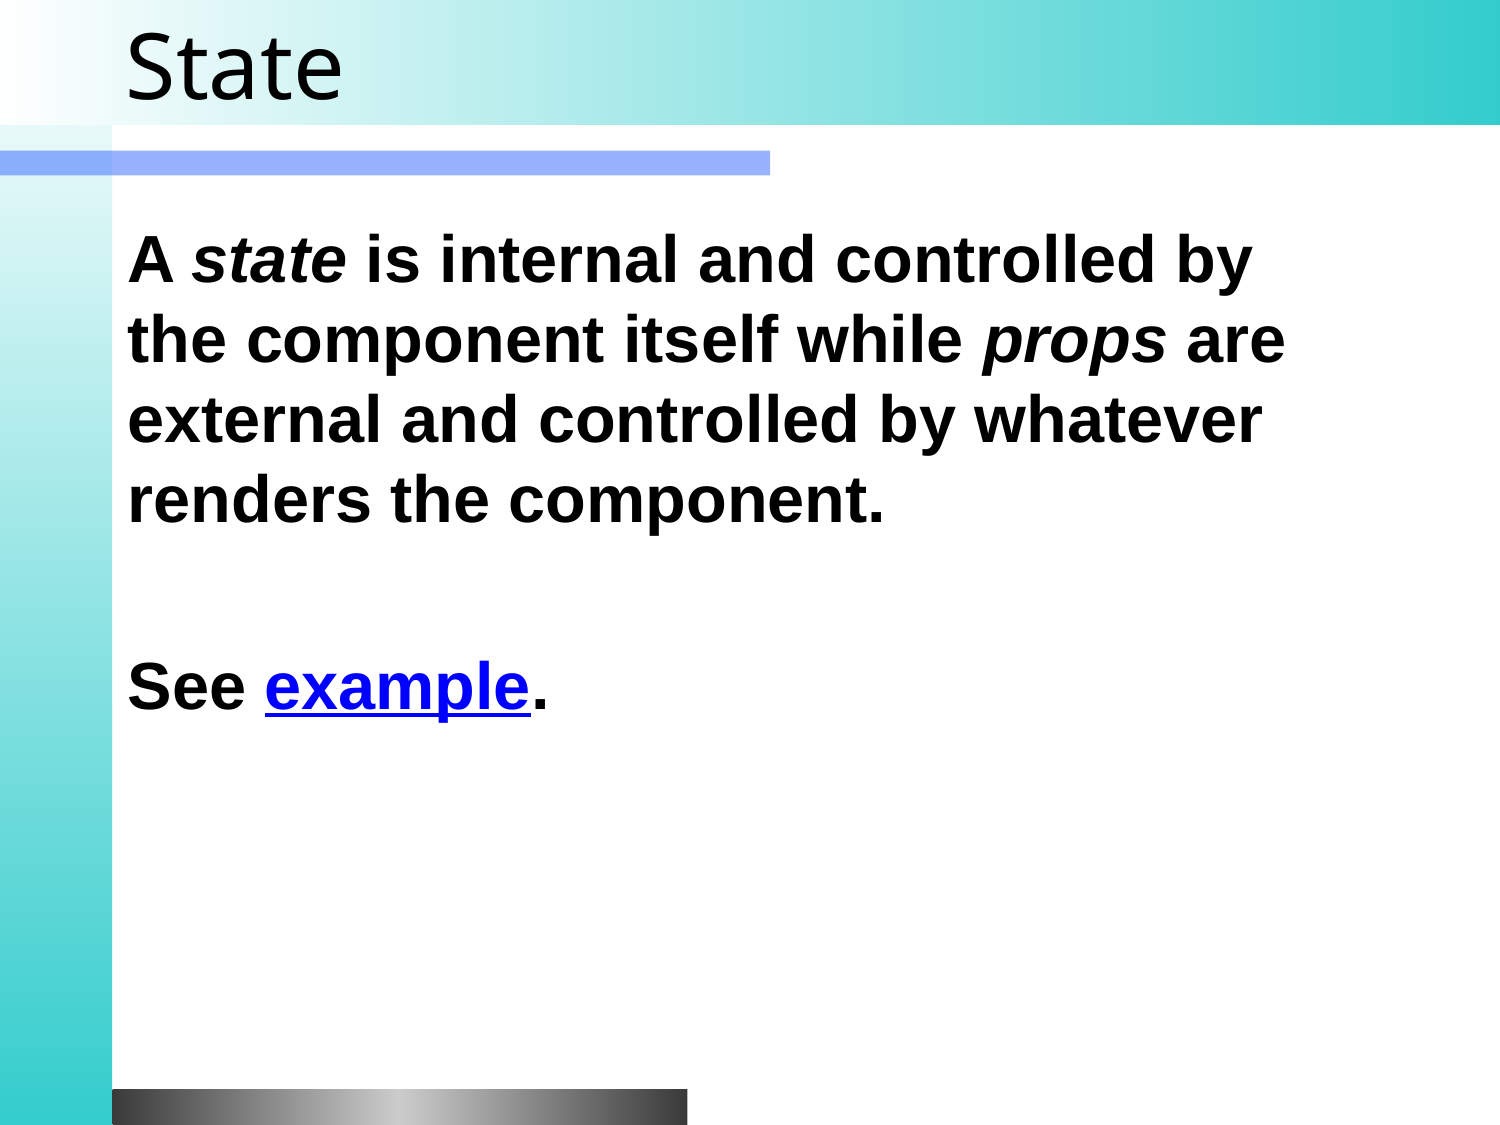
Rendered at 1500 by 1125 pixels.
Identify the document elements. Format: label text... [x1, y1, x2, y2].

title State [110, 0, 1388, 127]
list A state is internal and controlled by the component itself while props are external and controlled by whatever renders the component. See example. [112, 208, 1388, 900]
